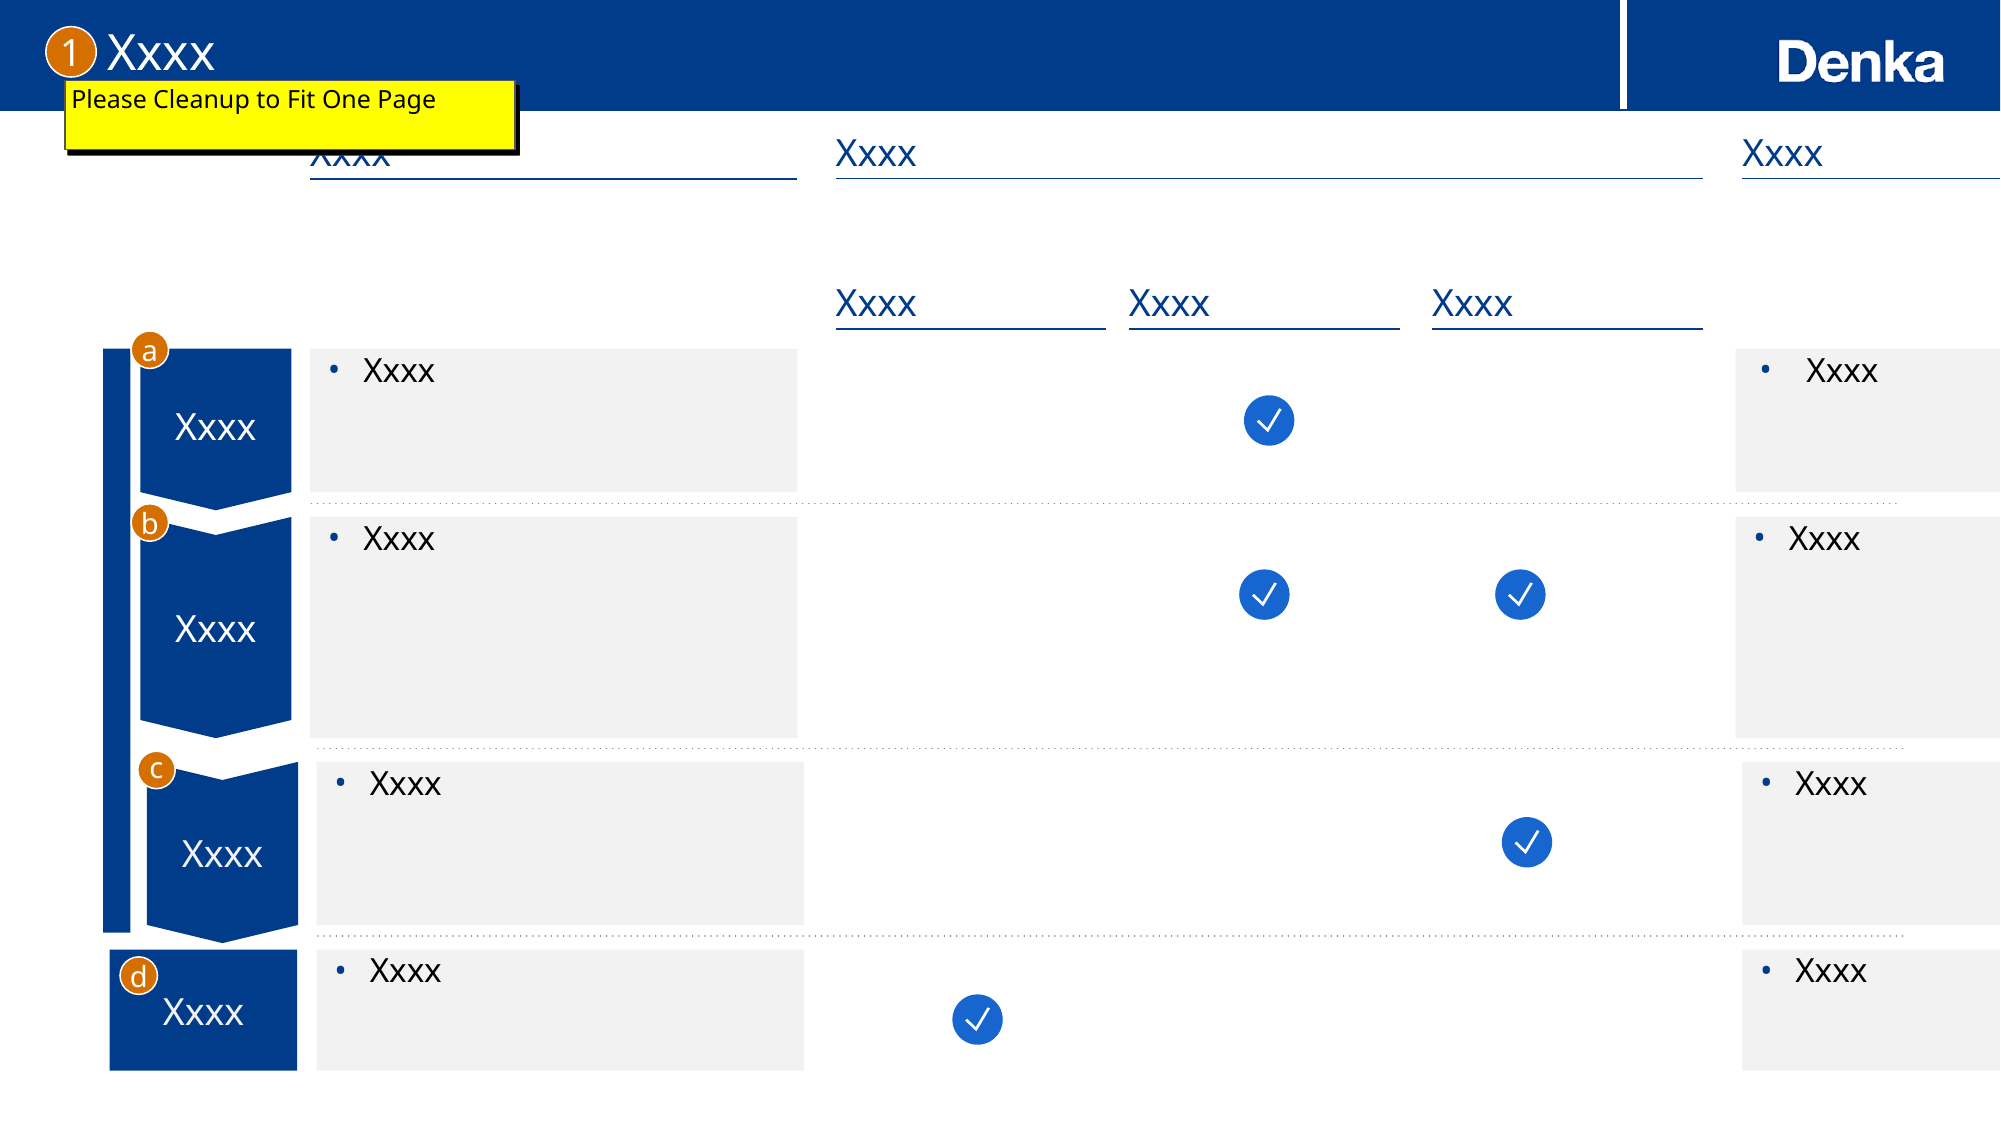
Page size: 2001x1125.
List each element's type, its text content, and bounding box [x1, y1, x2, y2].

text_box Please Cleanup to Fit One Page [65, 80, 516, 150]
title Xxxx [107, 24, 1521, 85]
text_box Xxxx [140, 535, 292, 721]
text_box [181, 502, 251, 511]
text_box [1494, 569, 1546, 620]
text_box Xxxx [109, 949, 298, 1071]
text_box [1501, 816, 1553, 868]
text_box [1742, 140, 2000, 179]
text_box Xxxx [140, 348, 292, 502]
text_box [835, 140, 1703, 179]
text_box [952, 994, 1003, 1045]
text_box Xxxx [316, 949, 804, 1071]
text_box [1243, 395, 1295, 446]
text_box b [131, 503, 169, 542]
text_box a [131, 330, 169, 369]
picture [1773, 38, 1948, 91]
text_box c [137, 751, 176, 789]
text_box Xxxx [1735, 516, 2000, 739]
text_box Xxxx [310, 348, 798, 493]
text_box Xxxx [316, 761, 804, 925]
text_box [103, 348, 131, 933]
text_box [835, 290, 1107, 330]
text_box 1 [45, 26, 97, 78]
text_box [1238, 569, 1290, 620]
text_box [1431, 290, 1703, 330]
text_box [144, 721, 288, 739]
text_box [147, 761, 299, 944]
text_box Xxxx [1742, 761, 2000, 925]
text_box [309, 140, 798, 180]
text_box Xxxx [1742, 949, 2000, 1071]
text_box Xxxx [310, 516, 798, 739]
text_box Xxxx [1735, 348, 2000, 493]
text_box d [120, 956, 158, 995]
text_box [165, 516, 292, 535]
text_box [1128, 290, 1400, 330]
text_box Xxxx [146, 779, 298, 925]
